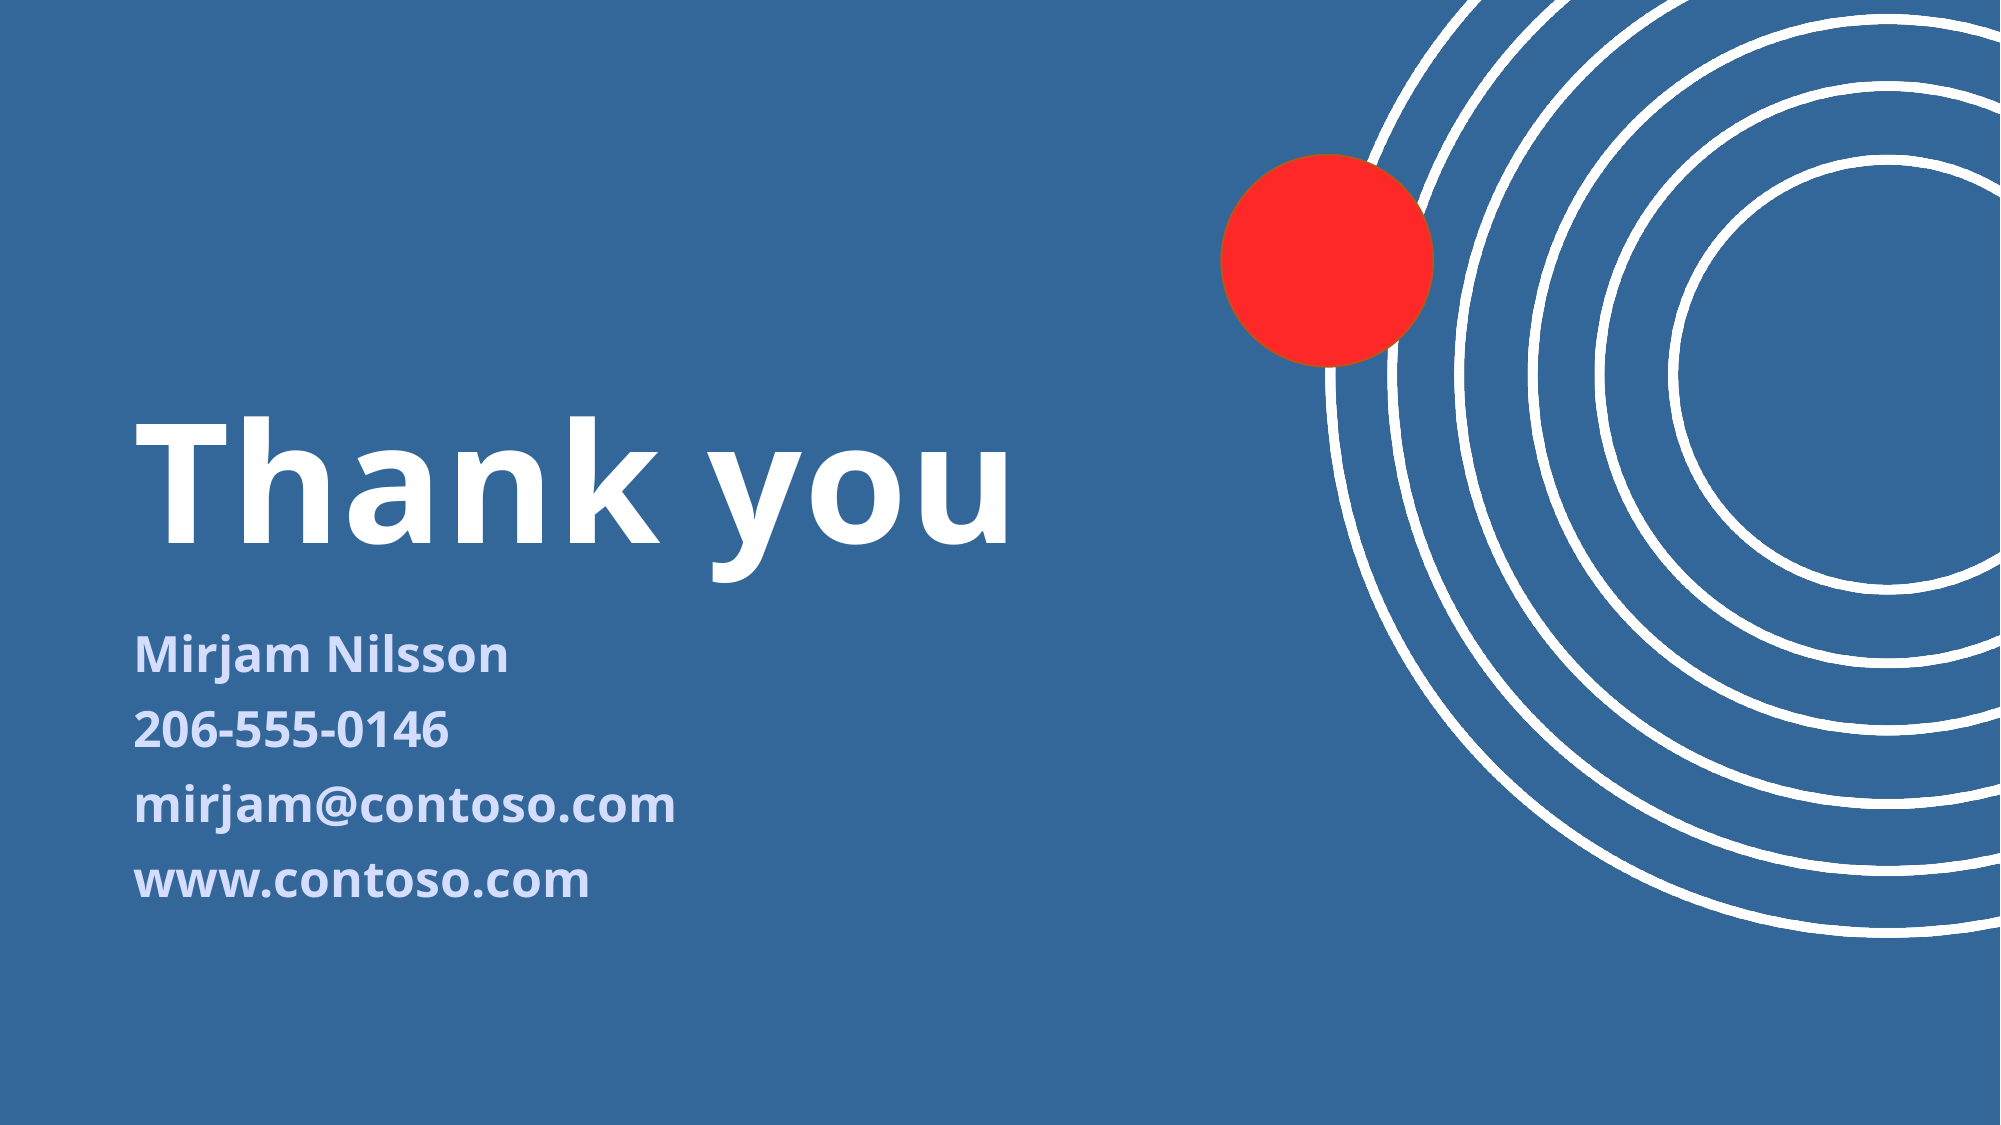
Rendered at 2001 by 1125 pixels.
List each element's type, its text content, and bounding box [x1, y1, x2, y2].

title Thank you [133, 45, 1589, 580]
picture [1325, 0, 2000, 938]
subtitle Mirjam Nilsson​ 206-555-0146 mirjam@contoso.com www.contoso.com [133, 629, 1589, 971]
